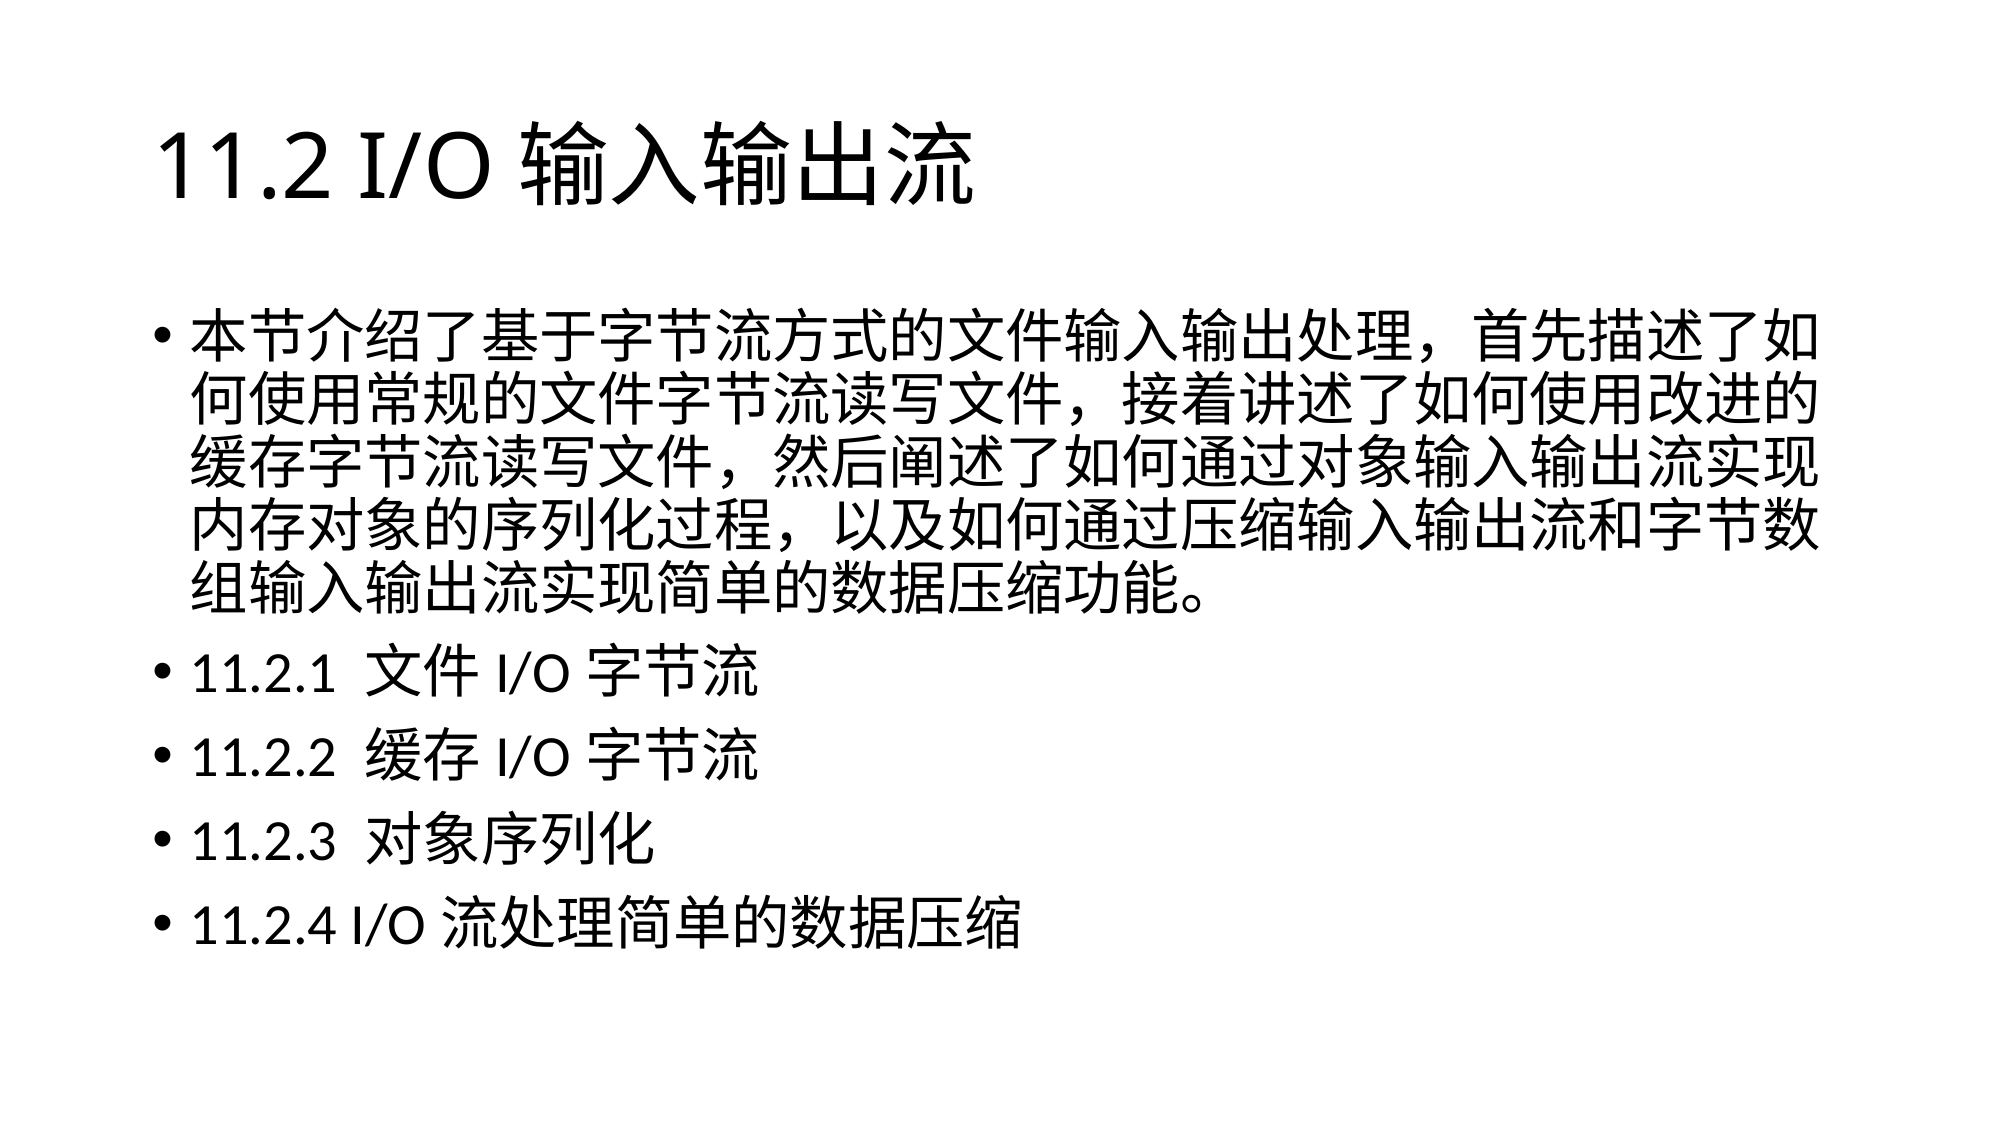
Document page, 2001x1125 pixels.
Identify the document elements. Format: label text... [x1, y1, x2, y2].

title 11.2 I/O输入输出流 [137, 59, 1863, 278]
list 本节介绍了基于字节流方式的文件输入输出处理，首先描述了如何使用常规的文件字节流读写文件，接着讲述了如何使用改进的缓存字节流读写文件，然后阐述了如何通过对象输入输出流实现内存对象的序列化过程，以及如何通过压缩输入输出流和字节数组输入输出流实现简单的数据压缩功能。 11.2.1 文件I/O字节流 11.2.2 缓存I/O字节流 11.2.3 对象序列化 11.2.4 I/O流处理简单的数据压缩 [137, 299, 1863, 1014]
